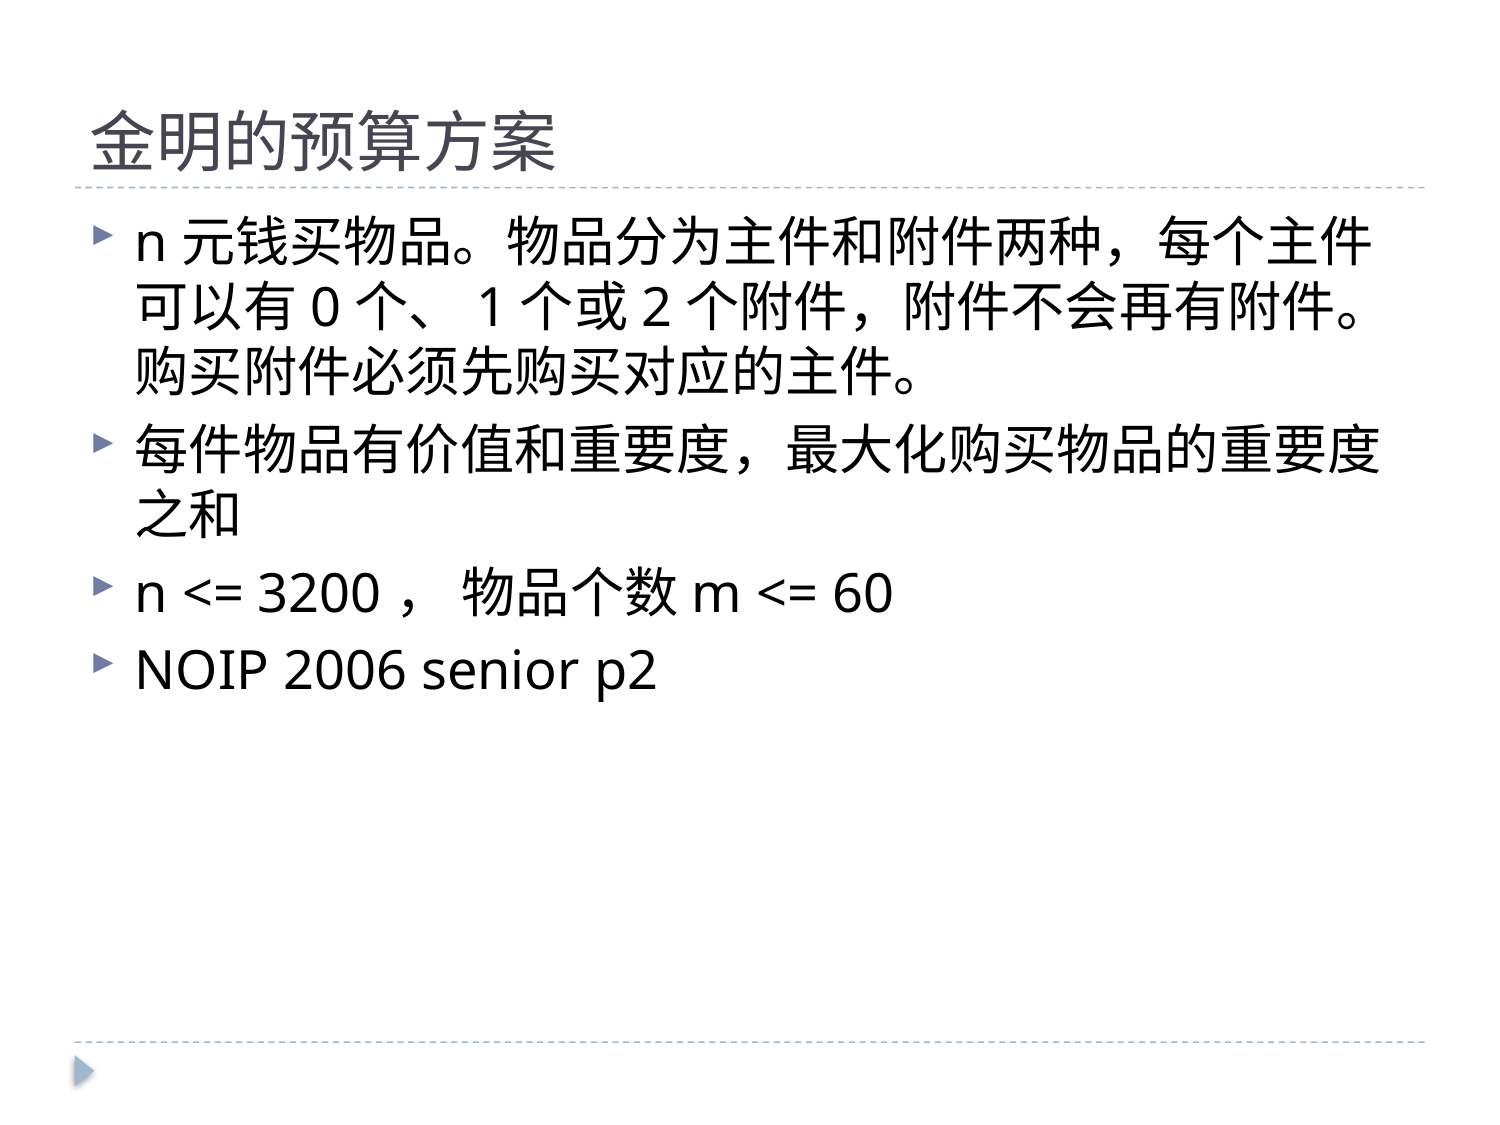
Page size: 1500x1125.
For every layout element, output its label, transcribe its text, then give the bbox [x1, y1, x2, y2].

list n元钱买物品。物品分为主件和附件两种，每个主件可以有0个、1个或2个附件，附件不会再有附件。购买附件必须先购买对应的主件。 每件物品有价值和重要度，最大化购买物品的重要度之和 n <= 3200， 物品个数m <= 60 NOIP 2006 senior p2 [75, 200, 1425, 1010]
title 金明的预算方案 [75, 24, 1425, 188]
